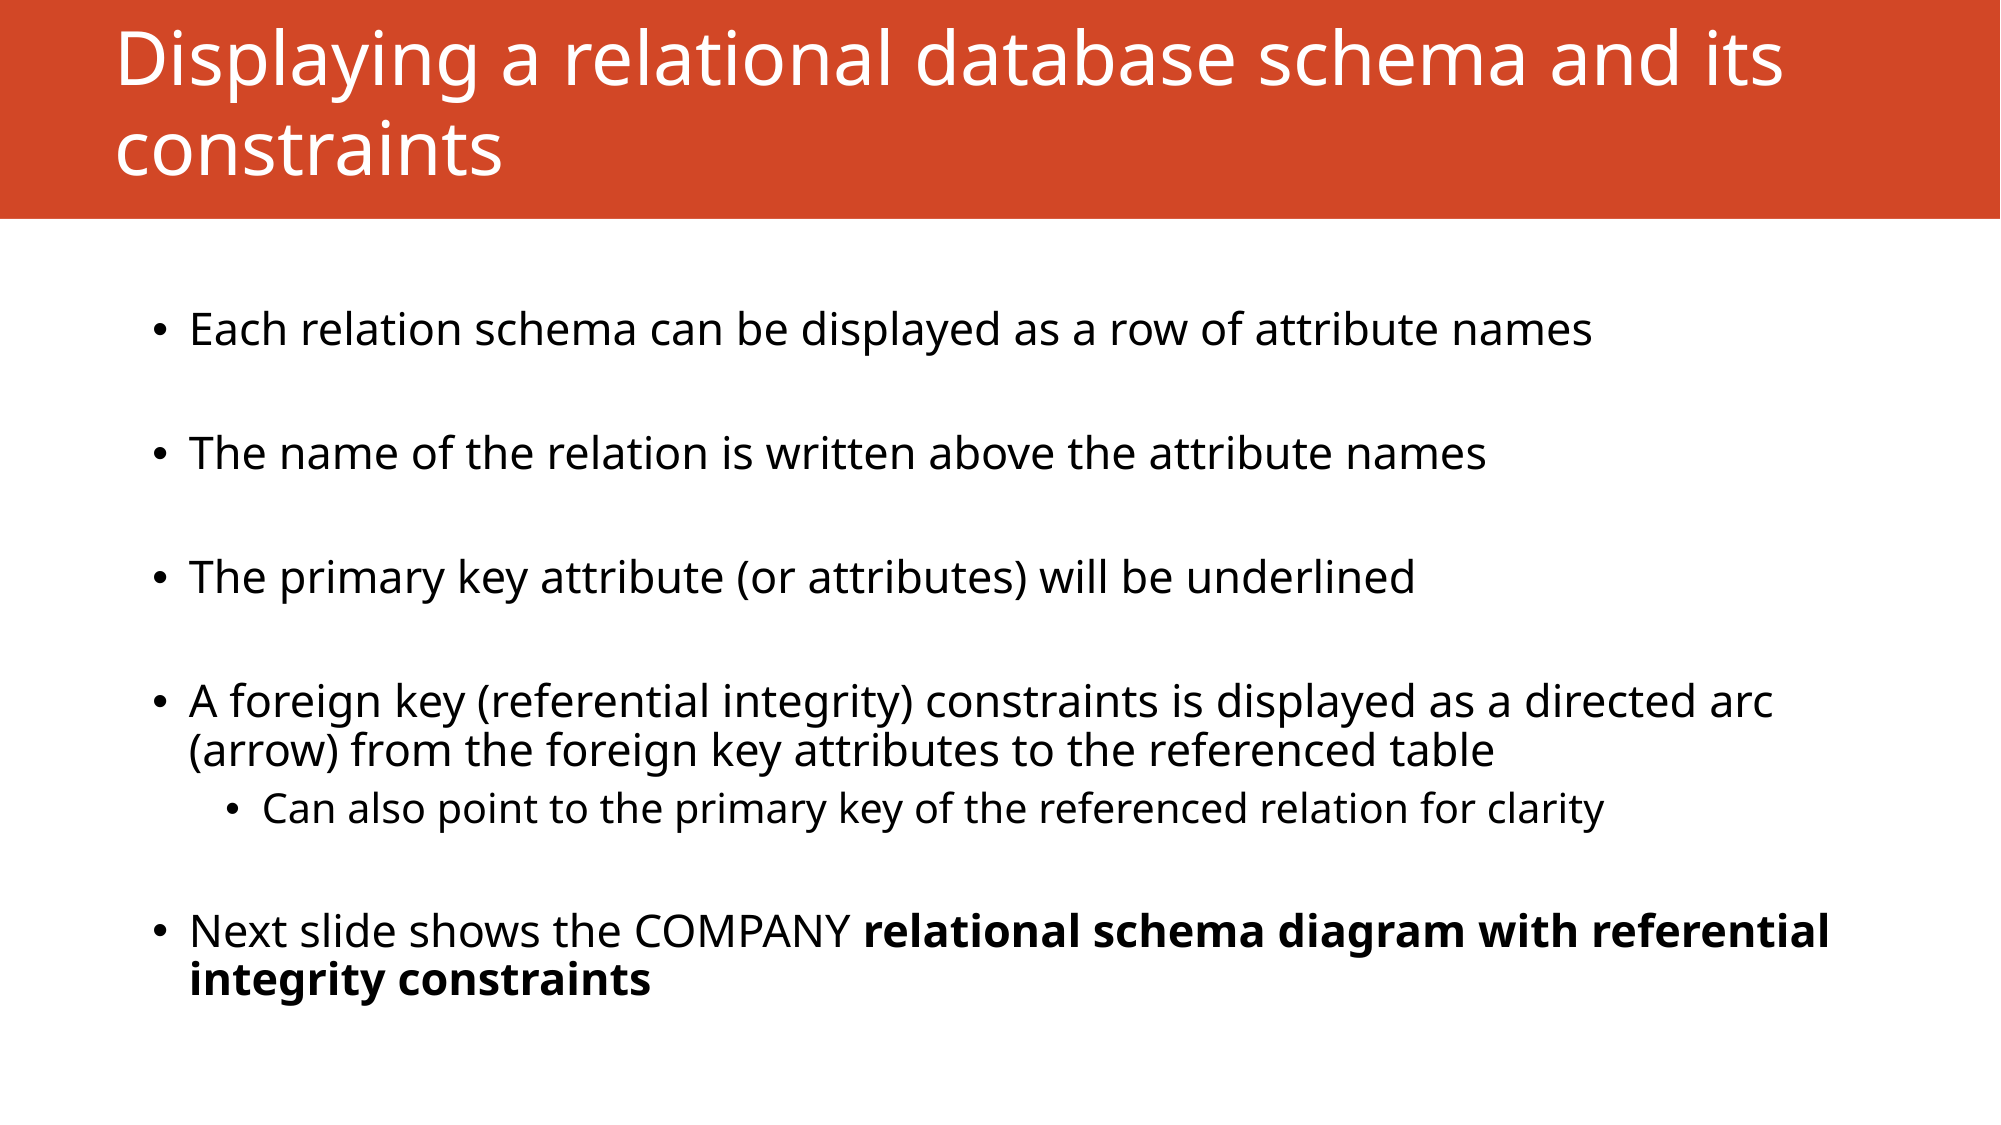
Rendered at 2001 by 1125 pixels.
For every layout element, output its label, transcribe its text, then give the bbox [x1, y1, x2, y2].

list Each relation schema can be displayed as a row of attribute names The name of the relation is written above the attribute names The primary key attribute (or attributes) will be underlined A foreign key (referential integrity) constraints is displayed as a directed arc (arrow) from the foreign key attributes to the referenced table Can also point to the primary key of the referenced relation for clarity Next slide shows the COMPANY relational schema diagram with referential integrity constraints [137, 299, 1863, 1014]
title Displaying a relational database schema and its constraints [99, 0, 1863, 199]
